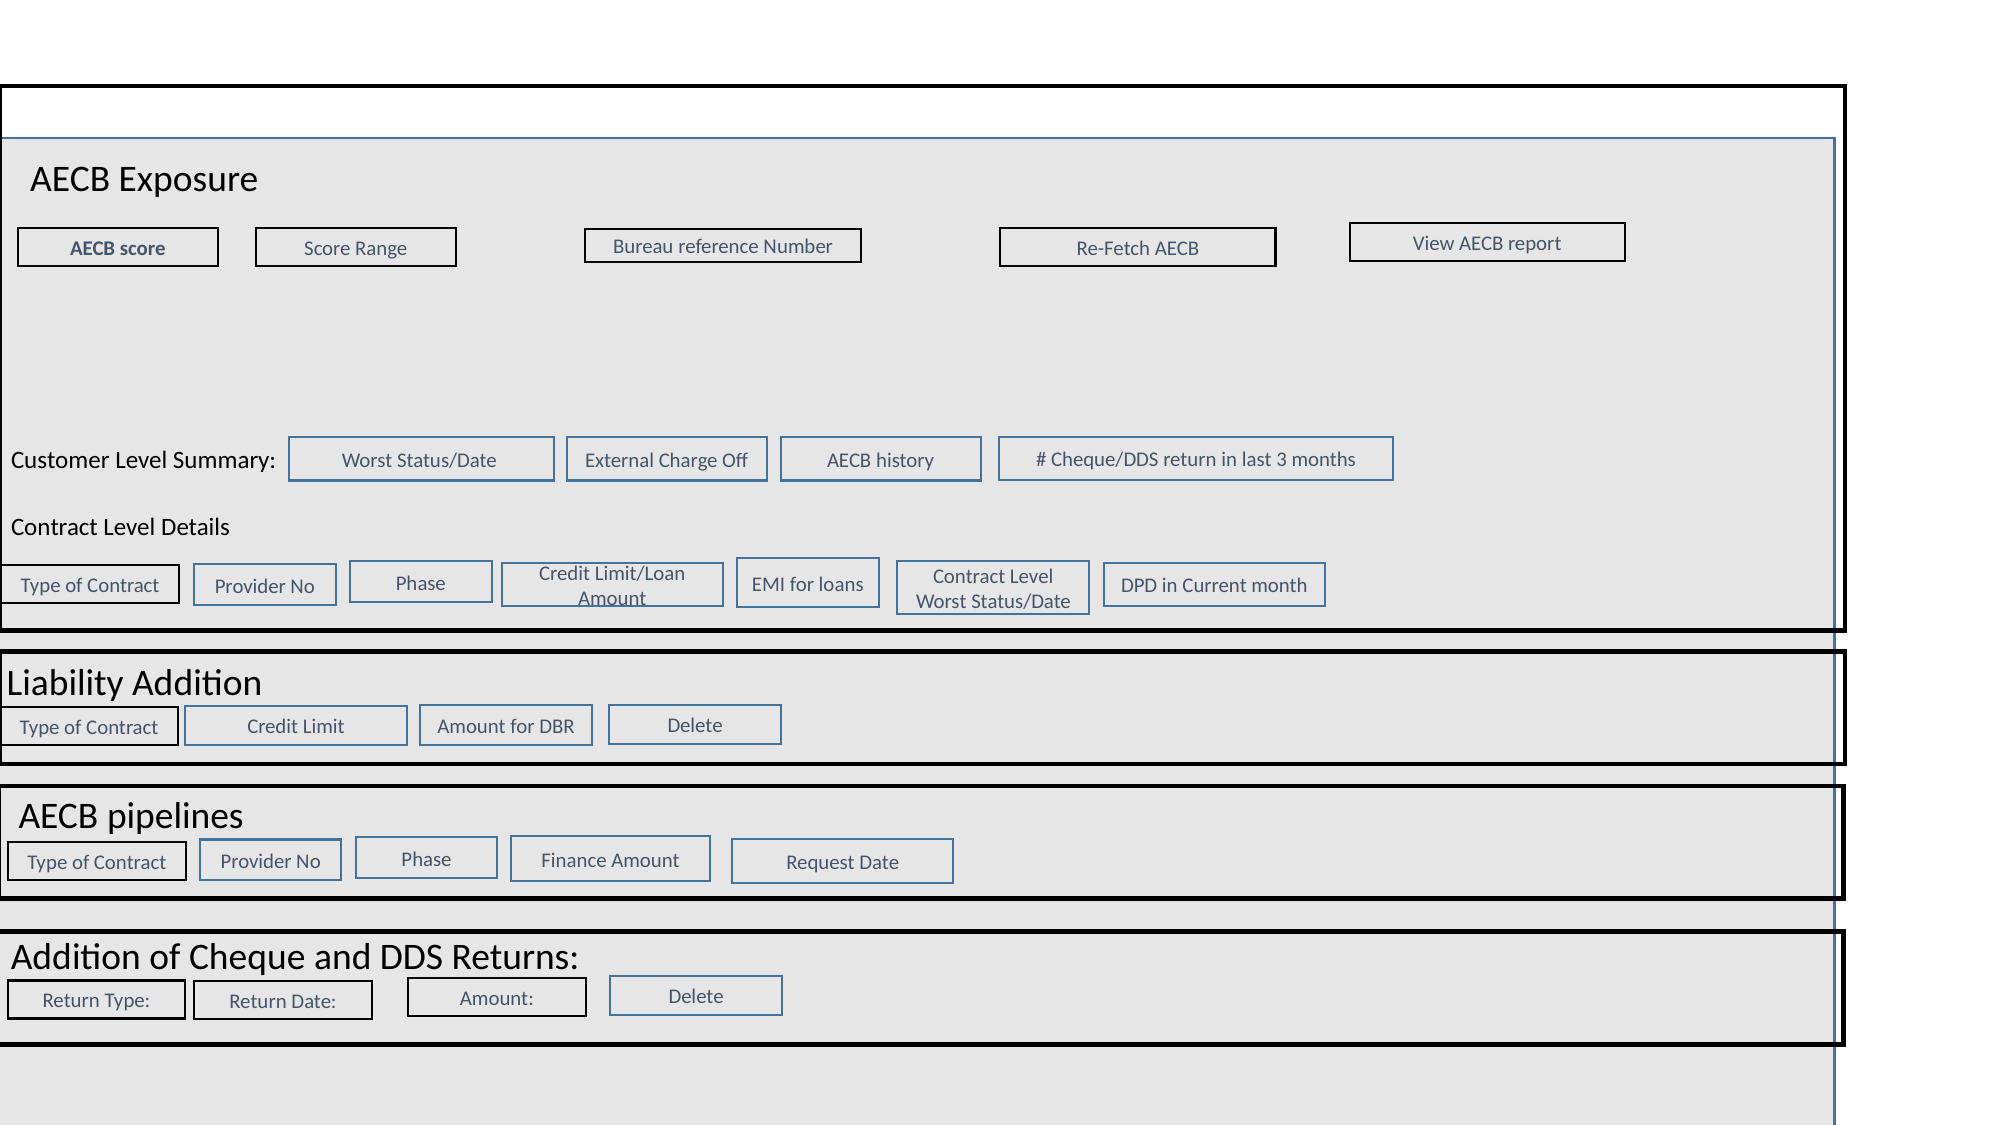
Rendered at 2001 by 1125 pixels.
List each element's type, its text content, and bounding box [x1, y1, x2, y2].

text_box Customer Level Summary: [0, 435, 666, 481]
text_box Phase [355, 836, 498, 879]
text_box Return Date: [193, 980, 373, 1020]
text_box External Charge Off [566, 436, 768, 482]
text_box Addition of Cheque and DDS Returns: [0, 924, 1196, 985]
text_box Request Date [731, 838, 954, 884]
text_box [0, 900, 1836, 931]
text_box Return Type: [7, 979, 186, 1020]
text_box [0, 632, 1836, 650]
text_box Type of Contract [7, 841, 187, 881]
text_box Worst Status/Date [288, 436, 555, 482]
text_box AECB pipelines [3, 783, 1204, 844]
text_box Delete [608, 704, 782, 745]
text_box [0, 650, 1846, 765]
text_box Delete [609, 975, 783, 1016]
text_box [0, 1046, 1836, 1125]
text_box Amount: [407, 977, 587, 1017]
text_box # Cheque/DDS return in last 3 months [998, 436, 1394, 481]
text_box Contract Level Details [0, 503, 666, 548]
text_box Provider No [199, 838, 342, 881]
text_box [0, 765, 1836, 785]
text_box Finance Amount [510, 835, 711, 882]
text_box [0, 785, 1845, 900]
text_box Amount for DBR [419, 704, 593, 746]
text_box [0, 931, 1844, 1046]
text_box Credit Limit [184, 705, 408, 746]
text_box AECB history [780, 436, 982, 482]
text_box [0, 85, 1846, 632]
